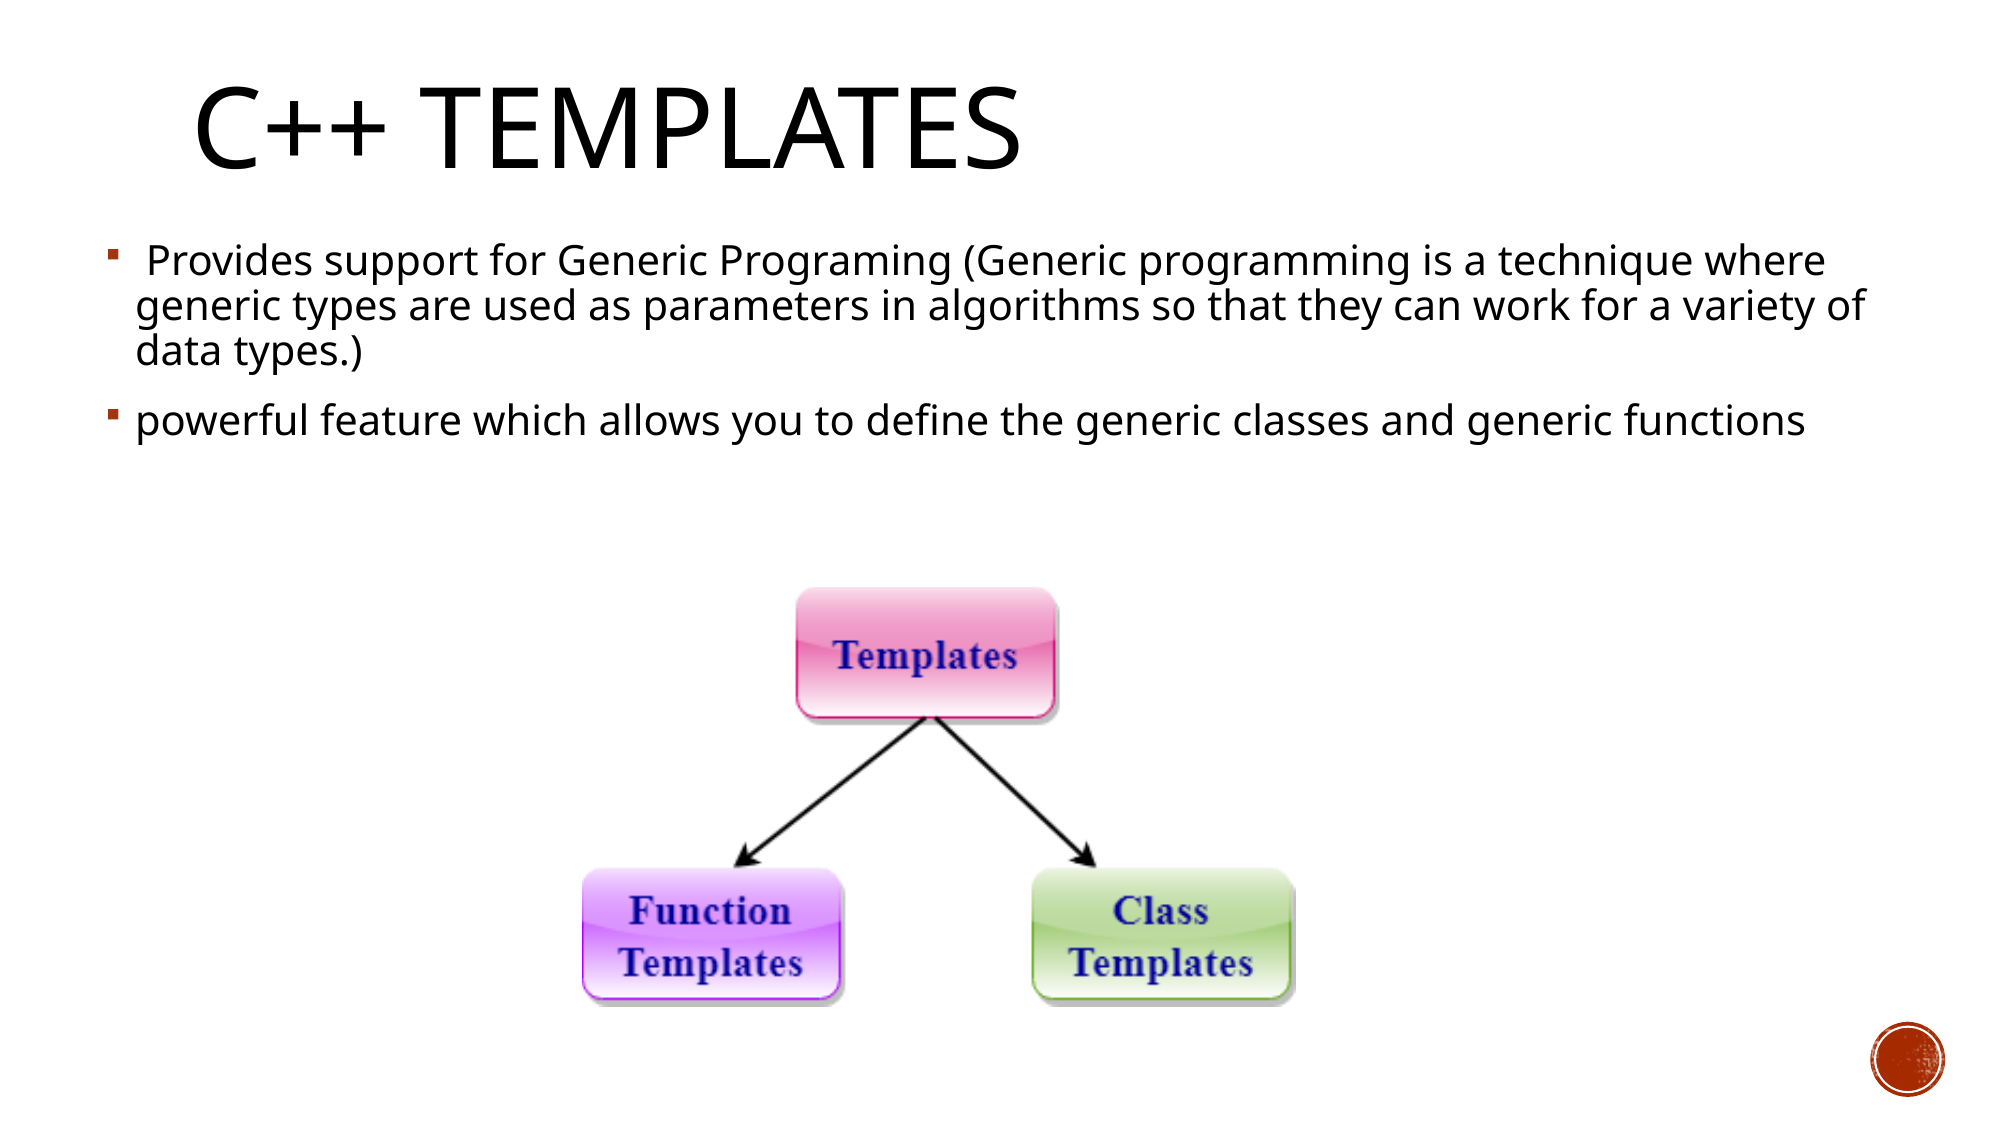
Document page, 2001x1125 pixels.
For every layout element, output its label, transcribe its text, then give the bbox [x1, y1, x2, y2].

title C++ Templates [176, 0, 1827, 231]
list Provides support for Generic Programing (Generic programming is a technique where generic types are used as parameters in algorithms so that they can work for a variety of data types.) powerful feature which allows you to define the generic classes and generic functions [90, 231, 1913, 844]
picture [582, 587, 1296, 1007]
